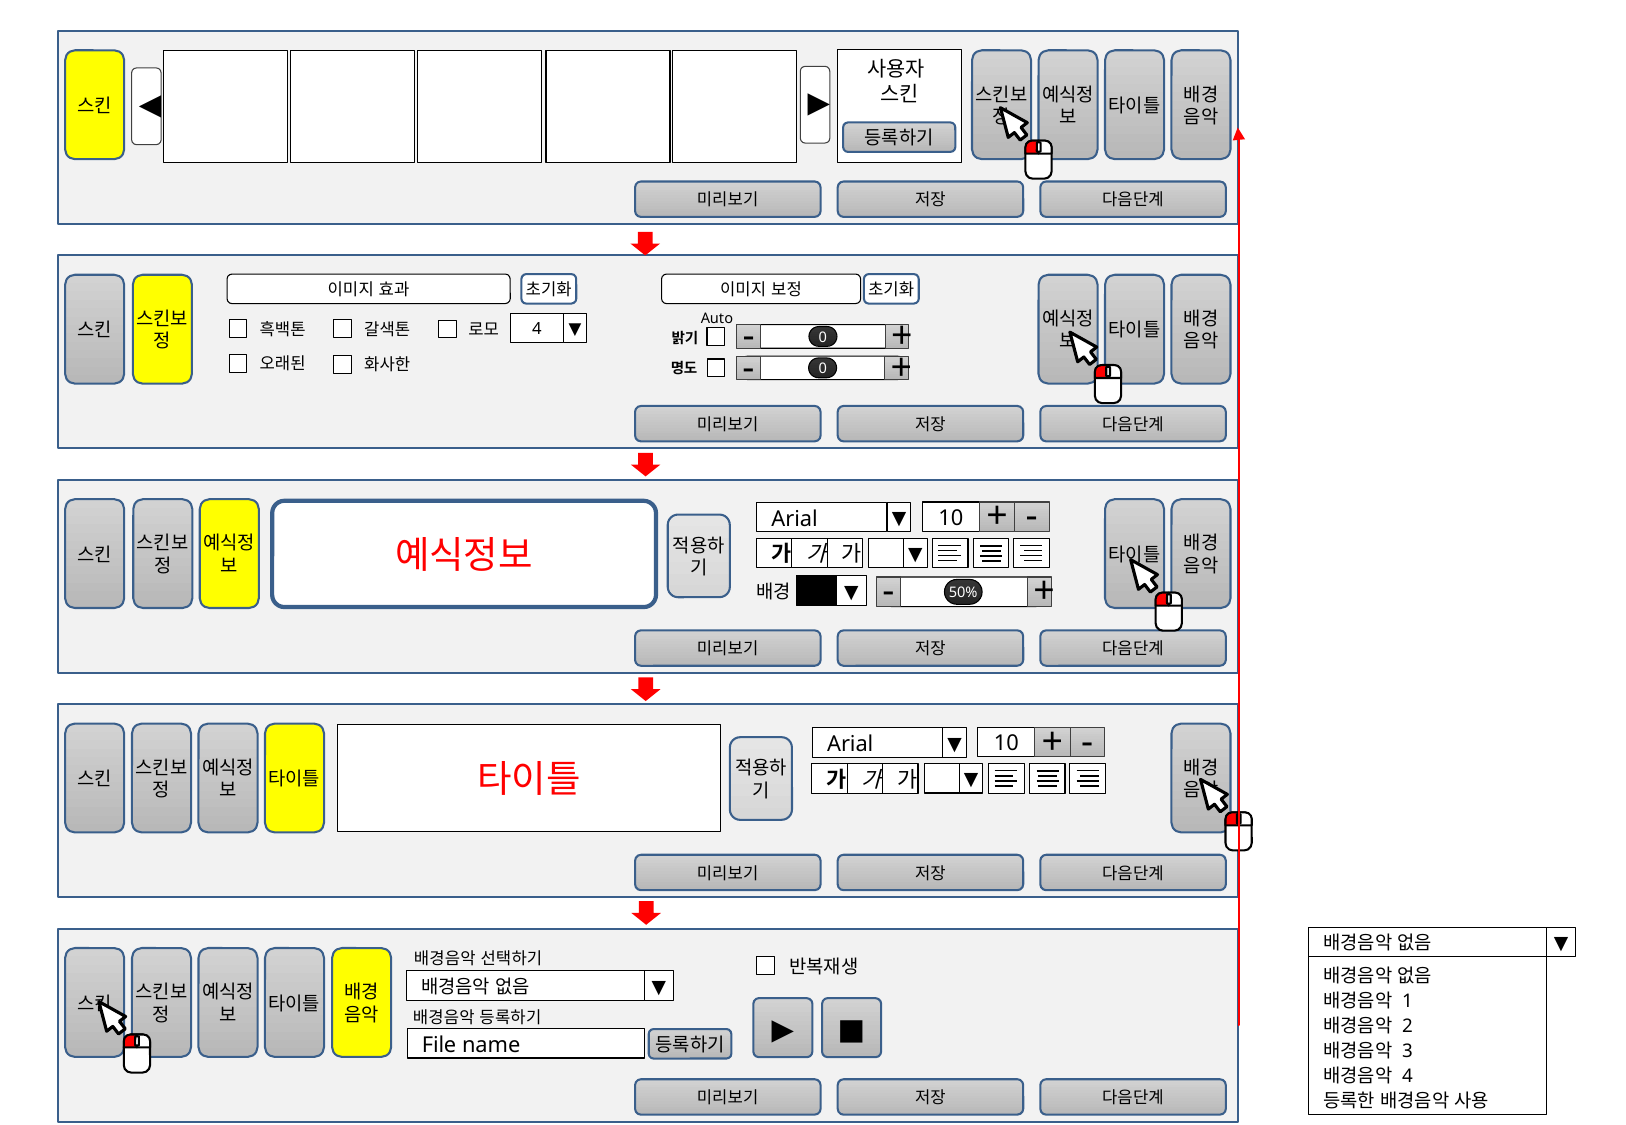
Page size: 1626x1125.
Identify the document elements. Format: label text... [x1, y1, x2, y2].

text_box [924, 763, 984, 794]
text_box + [1033, 725, 1072, 759]
text_box [415, 48, 544, 164]
text_box [162, 48, 289, 164]
text_box ▼ [642, 969, 676, 1002]
text_box 스킨 [62, 48, 127, 162]
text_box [1129, 555, 1183, 631]
text_box 타이틀 [1102, 497, 1167, 611]
text_box 다음단계 [1038, 1077, 1228, 1117]
text_box 초기화 [861, 271, 921, 306]
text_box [98, 997, 151, 1073]
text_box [920, 764, 1108, 799]
text_box 10 [920, 500, 977, 534]
text_box [628, 450, 663, 479]
text_box Arial [755, 500, 885, 534]
text_box 저장 [835, 628, 1026, 668]
text_box [56, 478, 1232, 675]
text_box [56, 29, 1240, 226]
text_box 다음단계 [1038, 179, 1228, 220]
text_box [973, 538, 1009, 569]
text_box 스킨보정 [969, 48, 1034, 162]
text_box 미리보기 [632, 628, 823, 668]
text_box 배경 음악 [1169, 721, 1232, 835]
text_box - [1017, 500, 1051, 534]
text_box 스킨보정 [129, 721, 194, 835]
text_box Arial [810, 726, 941, 759]
text_box 스킨 [62, 945, 127, 1060]
text_box ■ [819, 995, 884, 1060]
text_box 가 [880, 761, 920, 795]
text_box 스킨 [62, 497, 127, 611]
text_box 가 [810, 761, 845, 795]
text_box 스킨보정 [129, 945, 194, 1060]
text_box 이미지 보정 [659, 271, 862, 306]
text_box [756, 947, 884, 986]
text_box 다음단계 [1038, 852, 1228, 893]
text_box 예식정보 [270, 498, 659, 610]
text_box 배경 음악 [1169, 272, 1232, 386]
text_box 적용하기 [665, 512, 732, 600]
text_box 배경음악 없음 배경음악 1 배경음악 2 배경음악 3 배경음악 4 등록한 배경음악 사용 [1306, 955, 1548, 1117]
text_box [333, 310, 429, 346]
text_box - [1072, 725, 1107, 759]
text_box 가 [754, 536, 790, 570]
text_box ▶ [799, 64, 832, 146]
text_box 예식정보 [1036, 272, 1100, 386]
text_box [671, 49, 799, 165]
text_box 배경 [741, 571, 806, 610]
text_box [736, 324, 909, 349]
text_box 저장 [835, 852, 1026, 893]
text_box File name [405, 1026, 646, 1060]
text_box ▶ [751, 995, 815, 1060]
text_box 저장 [835, 1077, 1026, 1117]
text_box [333, 346, 429, 383]
text_box 명도 [656, 351, 713, 384]
text_box 사용자 스킨 [835, 48, 963, 164]
text_box [628, 229, 662, 258]
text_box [795, 575, 867, 606]
text_box 타이틀 [335, 723, 723, 833]
text_box ▼ [885, 500, 913, 534]
text_box 예식정보 [197, 497, 261, 611]
text_box 배경음악 등록하기 [398, 999, 557, 1035]
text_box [932, 538, 969, 569]
text_box Auto [685, 306, 748, 334]
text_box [228, 345, 324, 382]
text_box [705, 357, 727, 379]
text_box 스킨보정 [130, 272, 195, 386]
text_box [56, 253, 1232, 451]
text_box [629, 899, 663, 927]
text_box 다음단계 [1038, 628, 1228, 668]
text_box [56, 927, 1240, 1124]
text_box 다음단계 [1038, 403, 1228, 444]
text_box 타이틀 [1102, 272, 1167, 386]
text_box [628, 675, 663, 703]
text_box 10 [976, 725, 1033, 759]
text_box 가 [825, 536, 865, 570]
text_box 스킨보정 [131, 497, 195, 611]
text_box 등록하기 [841, 120, 958, 155]
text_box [1029, 763, 1066, 794]
text_box [289, 48, 415, 164]
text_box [1199, 775, 1233, 851]
text_box 저장 [835, 403, 1026, 444]
text_box 배경 음악 [1169, 48, 1233, 162]
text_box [1069, 763, 1106, 794]
text_box 배경음악 없음 [404, 969, 642, 1002]
text_box [705, 325, 727, 347]
text_box ▼ [941, 726, 968, 759]
text_box 미리보기 [632, 403, 823, 444]
text_box 배경음악 없음 [1306, 925, 1544, 955]
text_box [56, 702, 1232, 899]
text_box 저장 [835, 179, 1026, 220]
text_box 예식정보 [196, 945, 260, 1060]
text_box 등록하기 [646, 1026, 734, 1061]
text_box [509, 313, 588, 344]
text_box 적용하기 [727, 735, 795, 822]
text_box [1242, 775, 1252, 851]
text_box 초기화 [519, 271, 579, 306]
text_box 배경 음악 [1169, 497, 1232, 611]
text_box 타이틀 [1102, 48, 1167, 162]
text_box ◀ [129, 65, 164, 147]
text_box 가 [845, 761, 880, 795]
text_box 예식정보 [1036, 48, 1100, 162]
text_box 스킨 [62, 721, 127, 835]
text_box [865, 540, 1052, 573]
text_box 미리보기 [632, 179, 823, 220]
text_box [736, 355, 909, 380]
text_box 배경음악 선택하기 [399, 940, 558, 976]
text_box 예식정보 [196, 721, 260, 835]
text_box [544, 48, 672, 164]
text_box 배경 음악 [329, 945, 394, 1060]
text_box 가 [790, 536, 826, 570]
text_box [438, 311, 511, 347]
text_box 이미지 효과 [224, 271, 513, 306]
text_box 미리보기 [632, 1077, 823, 1117]
text_box 타이틀 [262, 721, 327, 835]
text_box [1069, 327, 1122, 404]
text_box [228, 310, 324, 345]
text_box 미리보기 [632, 852, 823, 893]
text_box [1013, 538, 1050, 569]
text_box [988, 763, 1025, 794]
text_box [999, 103, 1052, 179]
text_box 밝기 [656, 322, 714, 355]
text_box ▼ [1544, 925, 1578, 959]
text_box 스킨 [62, 272, 127, 386]
text_box + [977, 500, 1017, 534]
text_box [876, 576, 1052, 607]
text_box 타이틀 [262, 945, 327, 1060]
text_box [868, 538, 928, 569]
